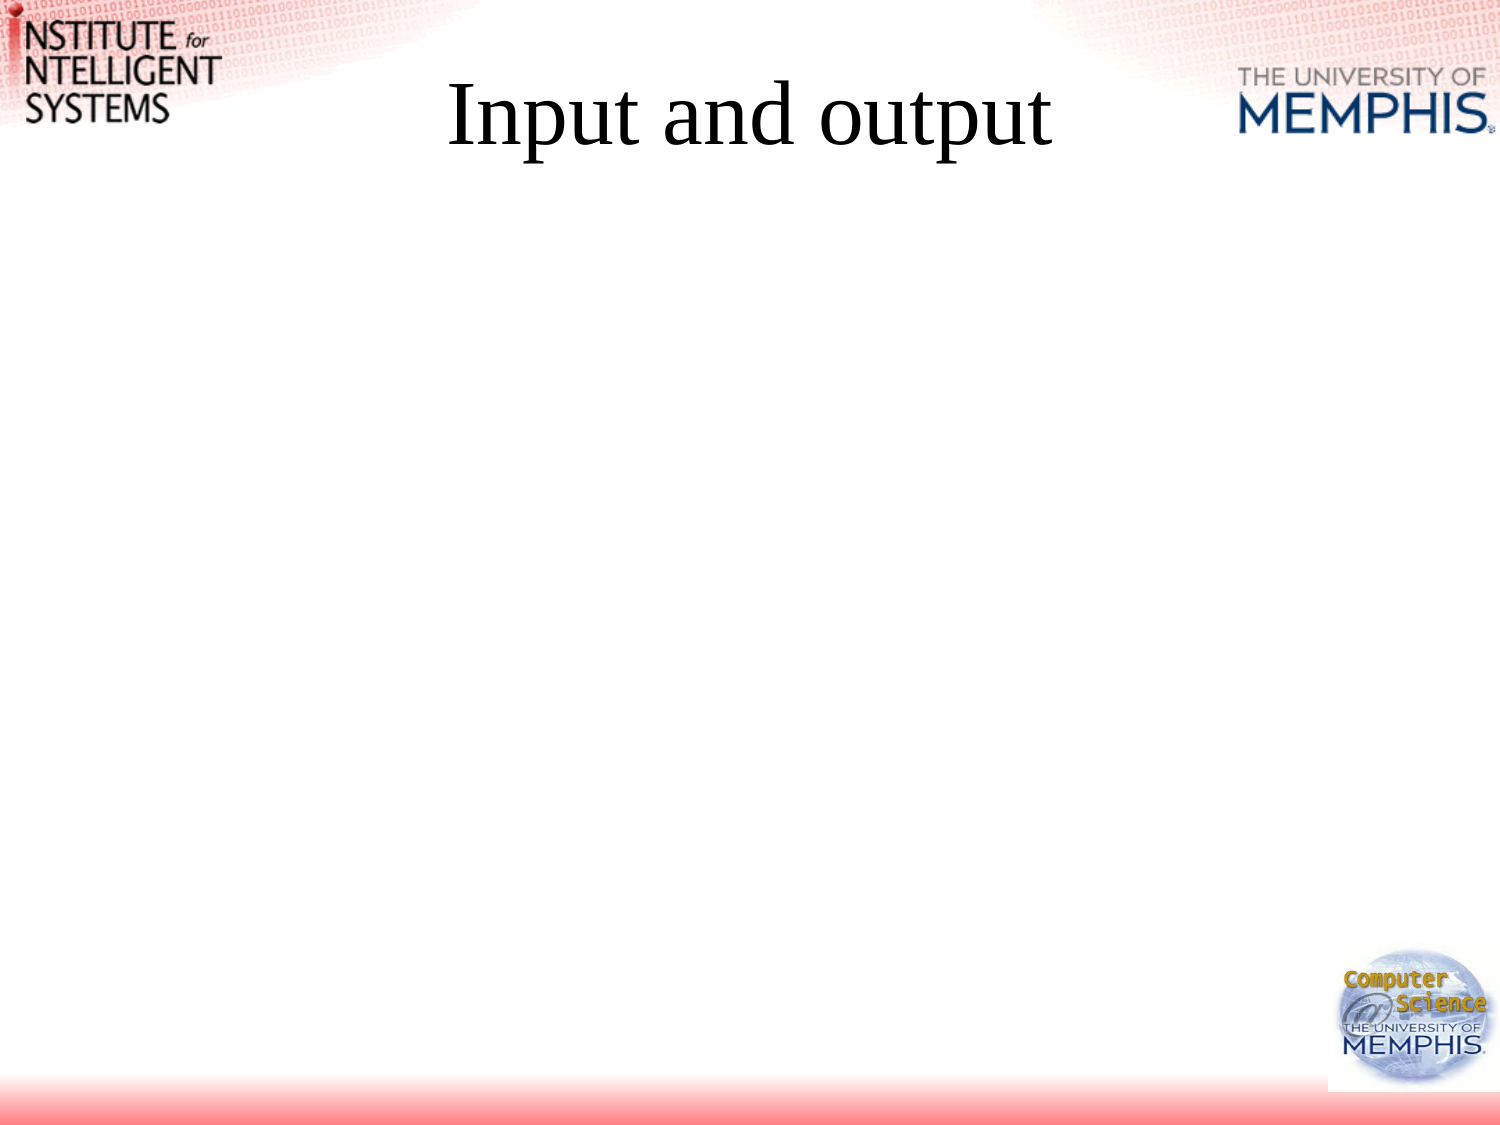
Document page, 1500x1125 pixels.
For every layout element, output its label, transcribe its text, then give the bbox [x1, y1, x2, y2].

picture [0, 0, 500, 132]
picture [1012, 0, 1500, 141]
title Input and output [75, 45, 1425, 233]
picture [1328, 941, 1500, 1092]
